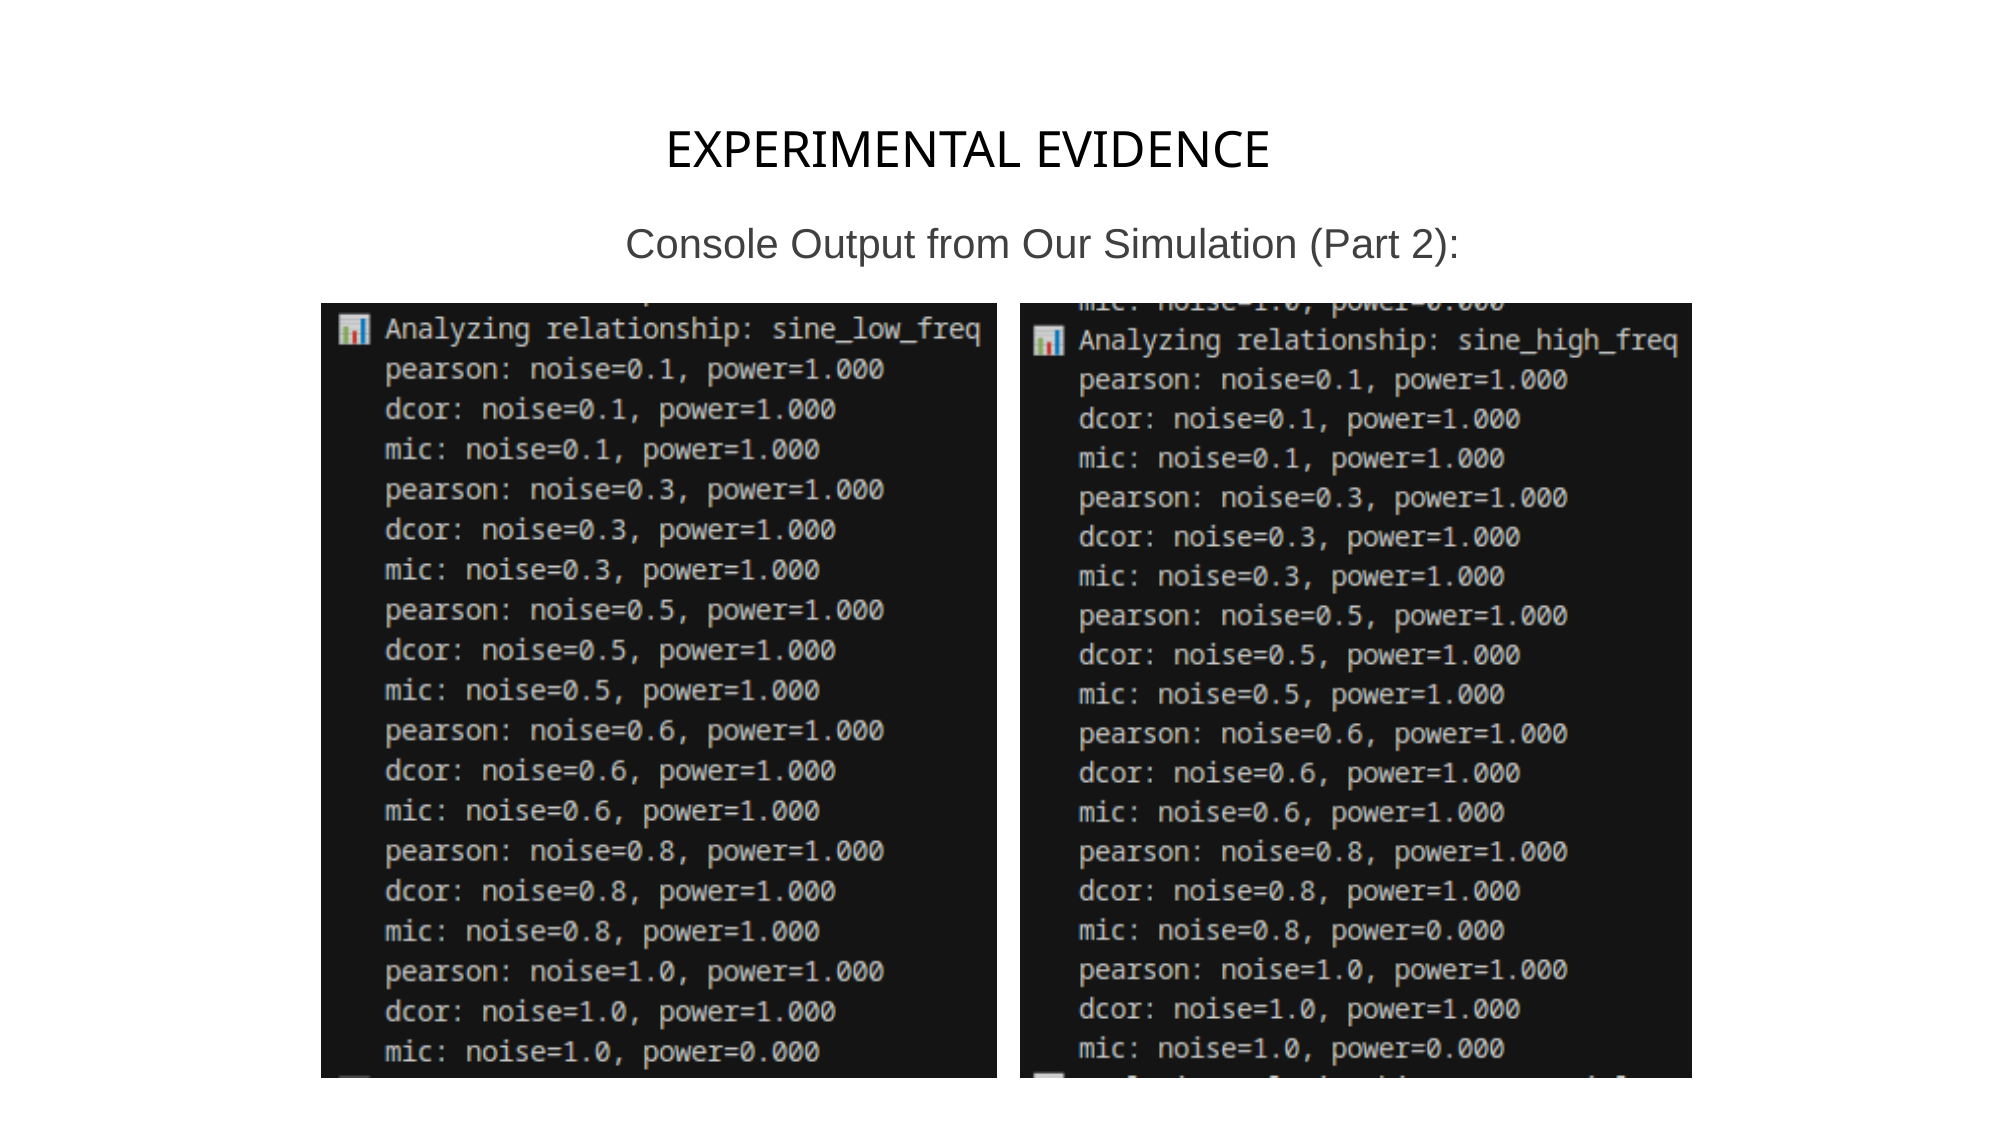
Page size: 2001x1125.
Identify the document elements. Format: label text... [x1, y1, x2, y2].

picture [321, 303, 997, 1078]
title EXPERIMENTAL EVIDENCE [106, 42, 1832, 260]
picture [1020, 303, 1692, 1078]
text_box Console Output from Our Simulation (Part 2): [610, 214, 1491, 285]
